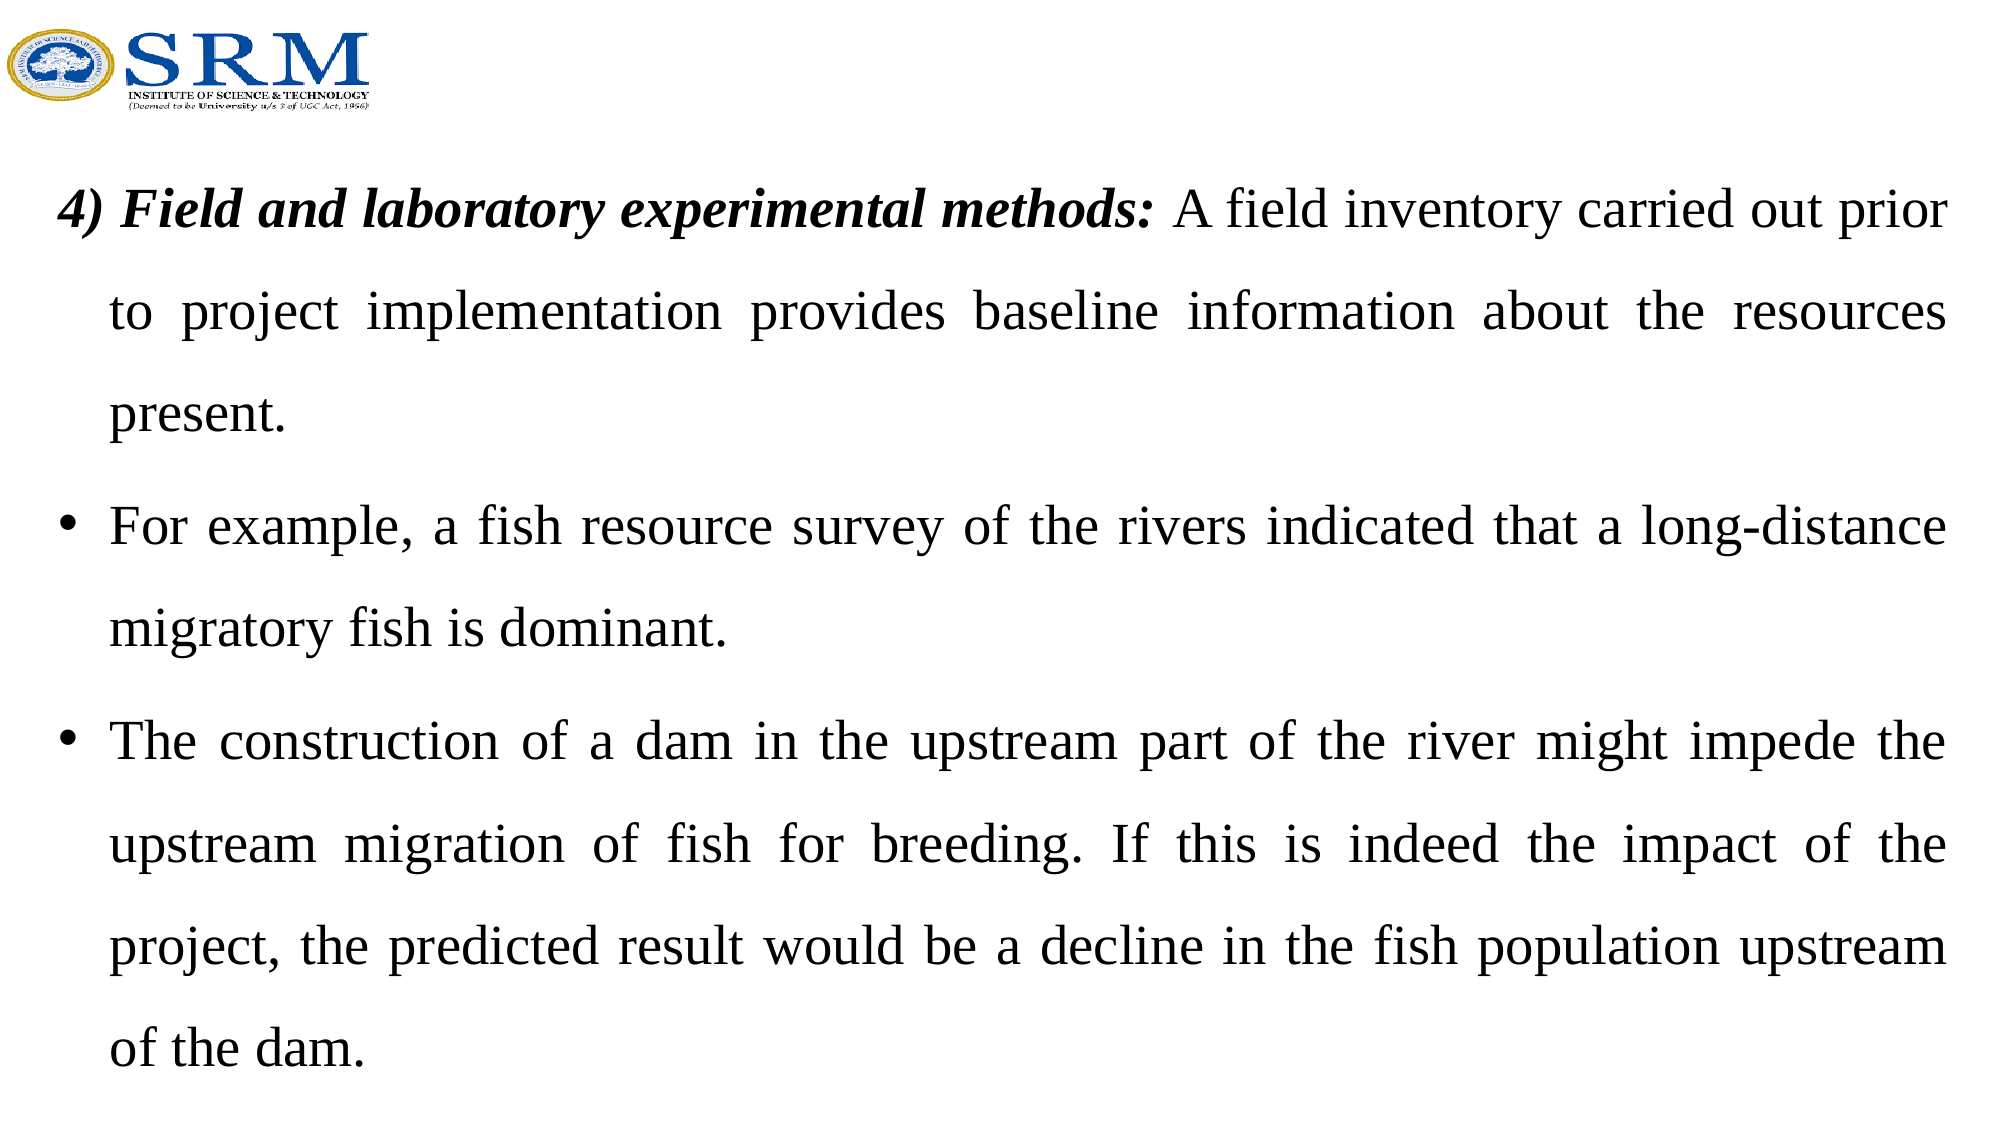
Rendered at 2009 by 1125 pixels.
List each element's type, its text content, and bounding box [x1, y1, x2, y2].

picture [0, 0, 378, 140]
list 4) Field and laboratory experimental methods: A field inventory carried out prior to project implementation provides baseline information about the resources present. For example, a fish resource survey of the rivers indicated that a long-distance migratory fish is dominant. The construction of a dam in the upstream part of the river might impede the upstream migration of fish for breeding. If this is indeed the impact of the project, the predicted result would be a decline in the fish population upstream of the dam. [43, 128, 1965, 1090]
